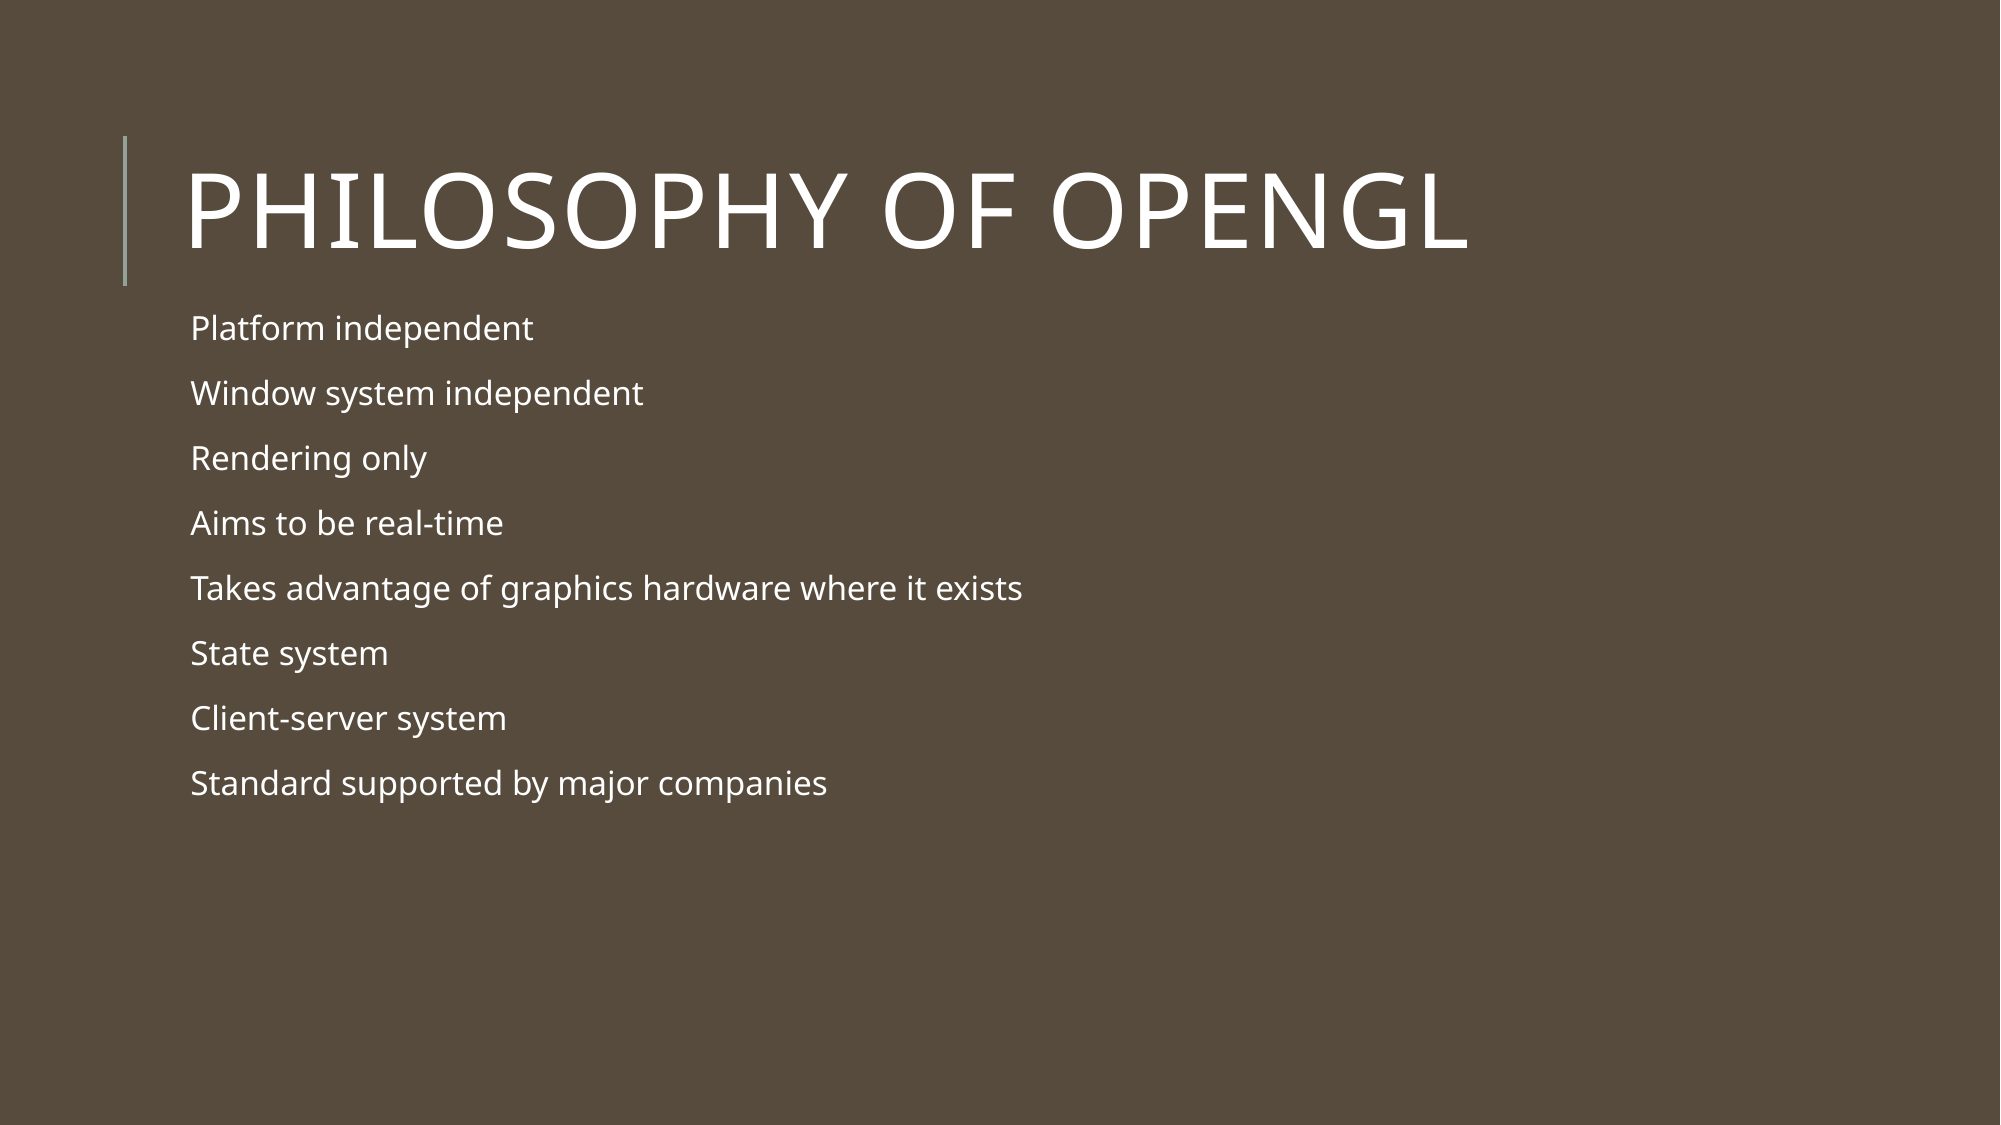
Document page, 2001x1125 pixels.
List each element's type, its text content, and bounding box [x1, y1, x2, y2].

list Platform independent Window system independent Rendering only Aims to be real-time Takes advantage of graphics hardware where it exists State system Client-server system Standard supported by major companies [168, 304, 1406, 1093]
title Philosophy of OpenGL [168, 96, 1763, 342]
